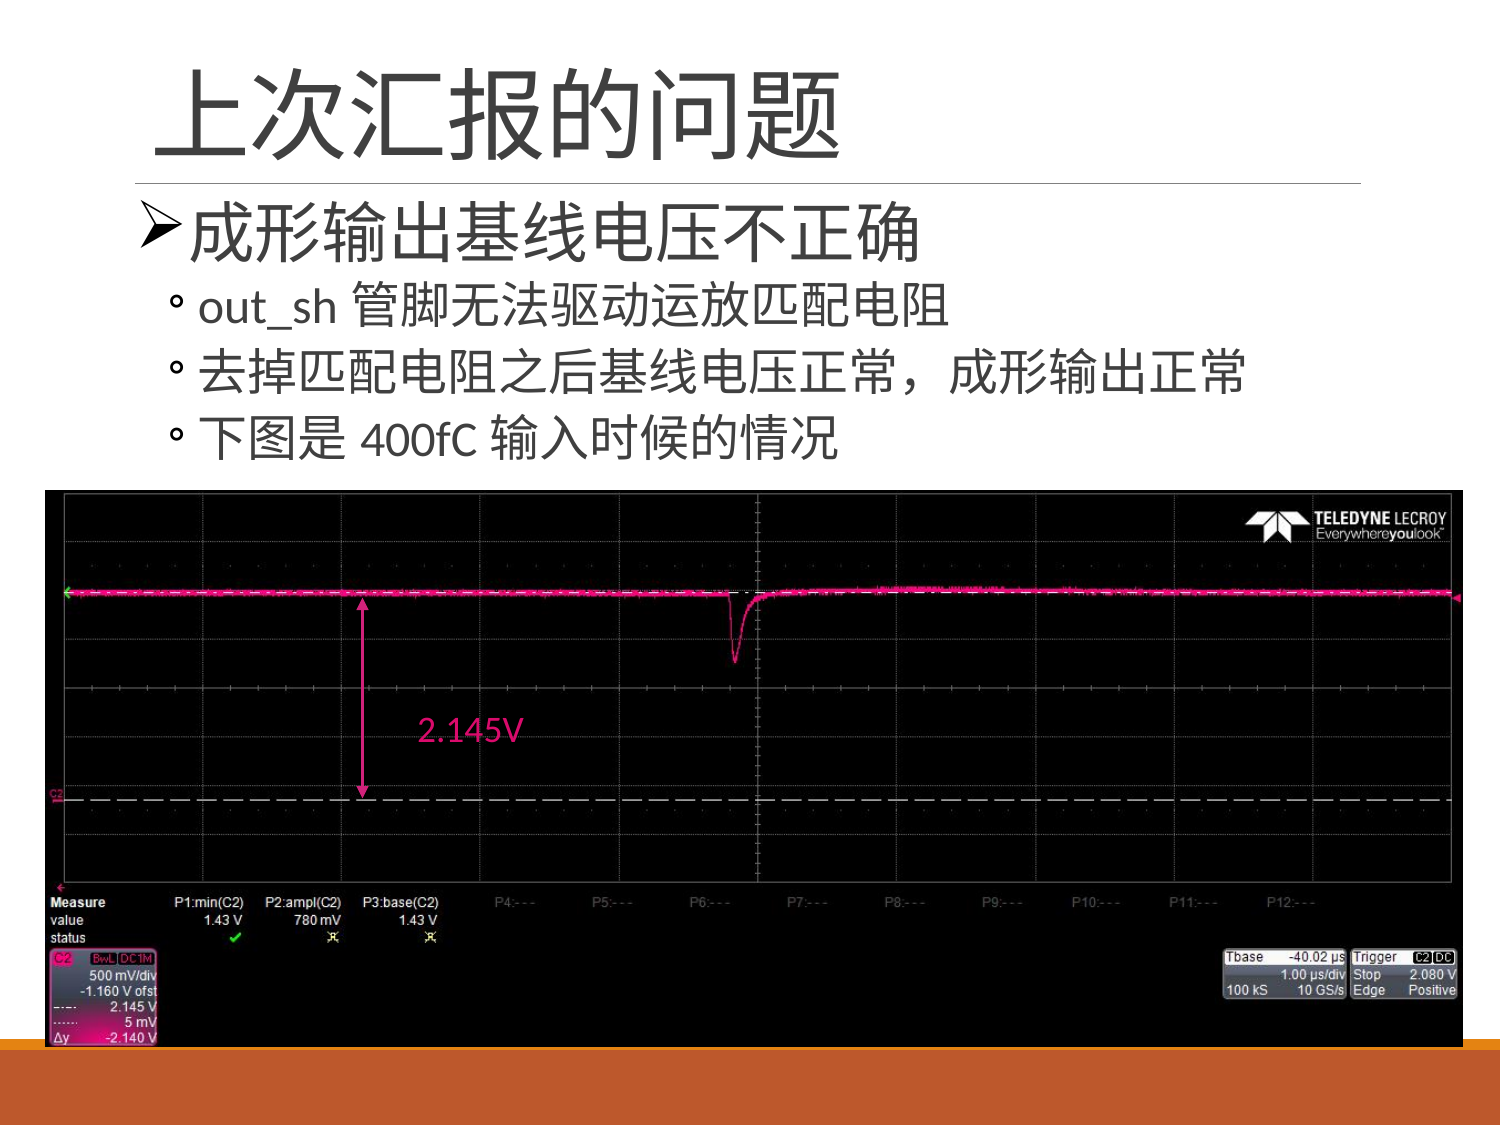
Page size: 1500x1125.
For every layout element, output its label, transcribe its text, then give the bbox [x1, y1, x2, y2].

title 上次汇报的问题 [135, 47, 1373, 181]
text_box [44, 490, 1463, 1048]
list 成形输出基线电压不正确 out_sh管脚无法驱动运放匹配电阻 去掉匹配电阻之后基线电压正常，成形输出正常 下图是400fC输入时候的情况 [135, 192, 1373, 487]
